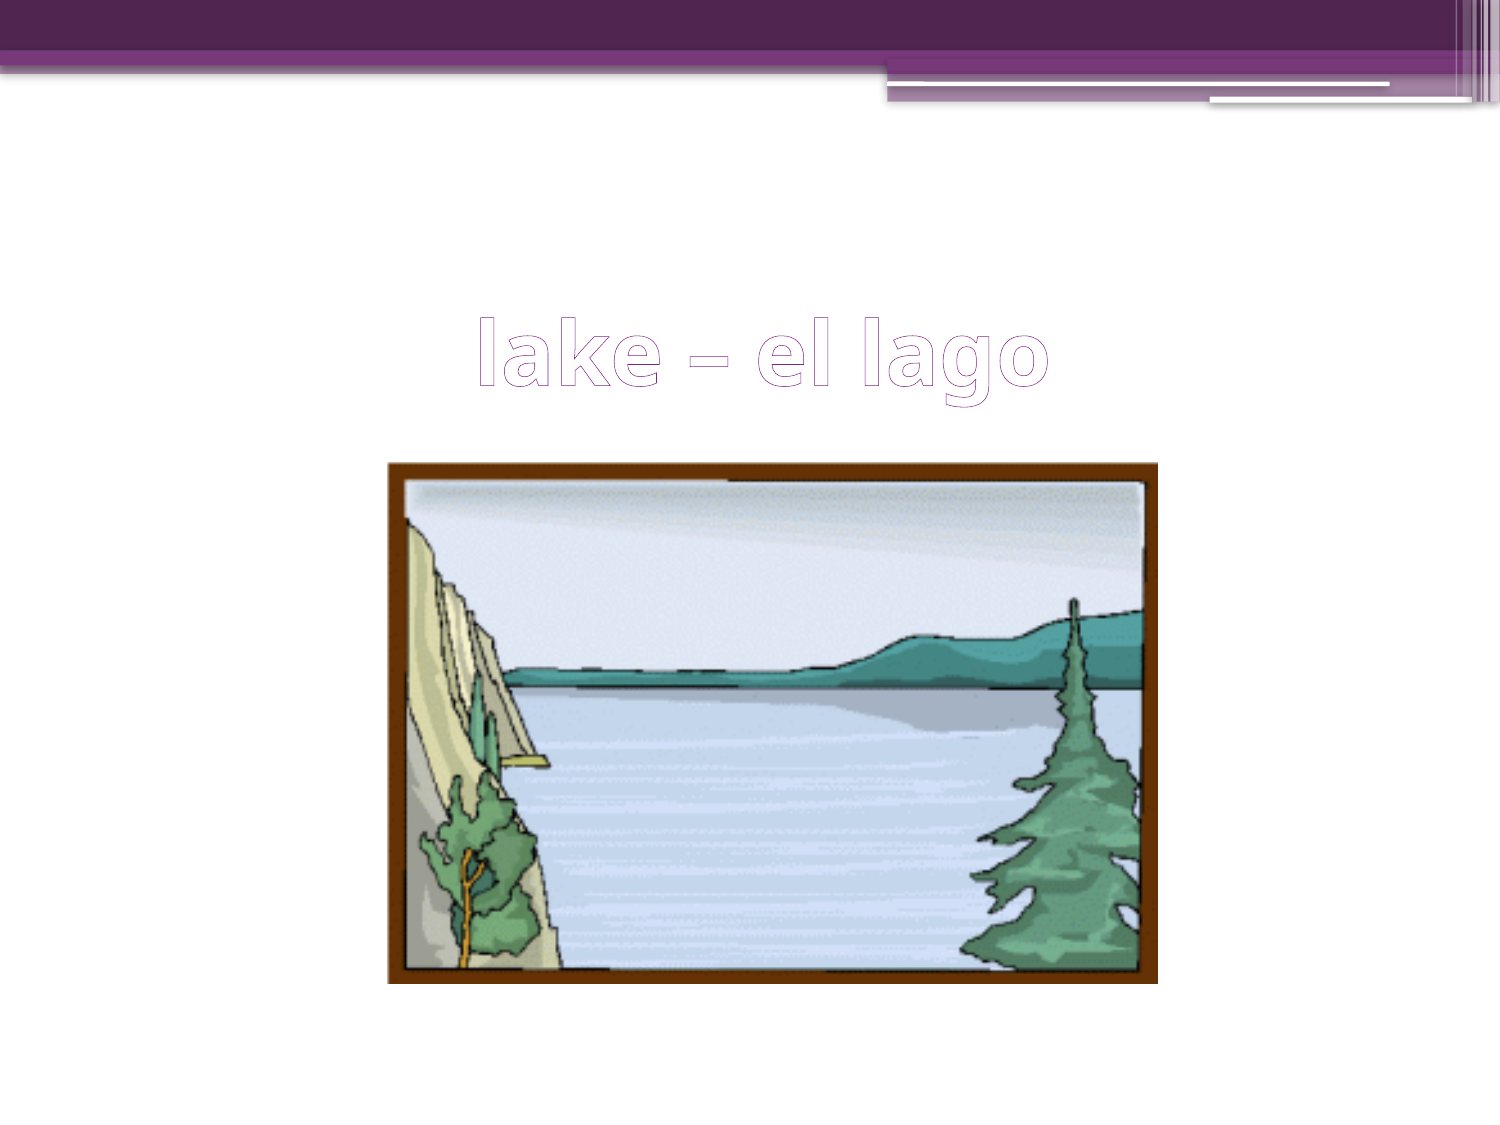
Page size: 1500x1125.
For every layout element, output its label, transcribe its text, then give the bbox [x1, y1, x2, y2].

title lake – el lago [125, 187, 1400, 411]
picture [387, 462, 1158, 984]
